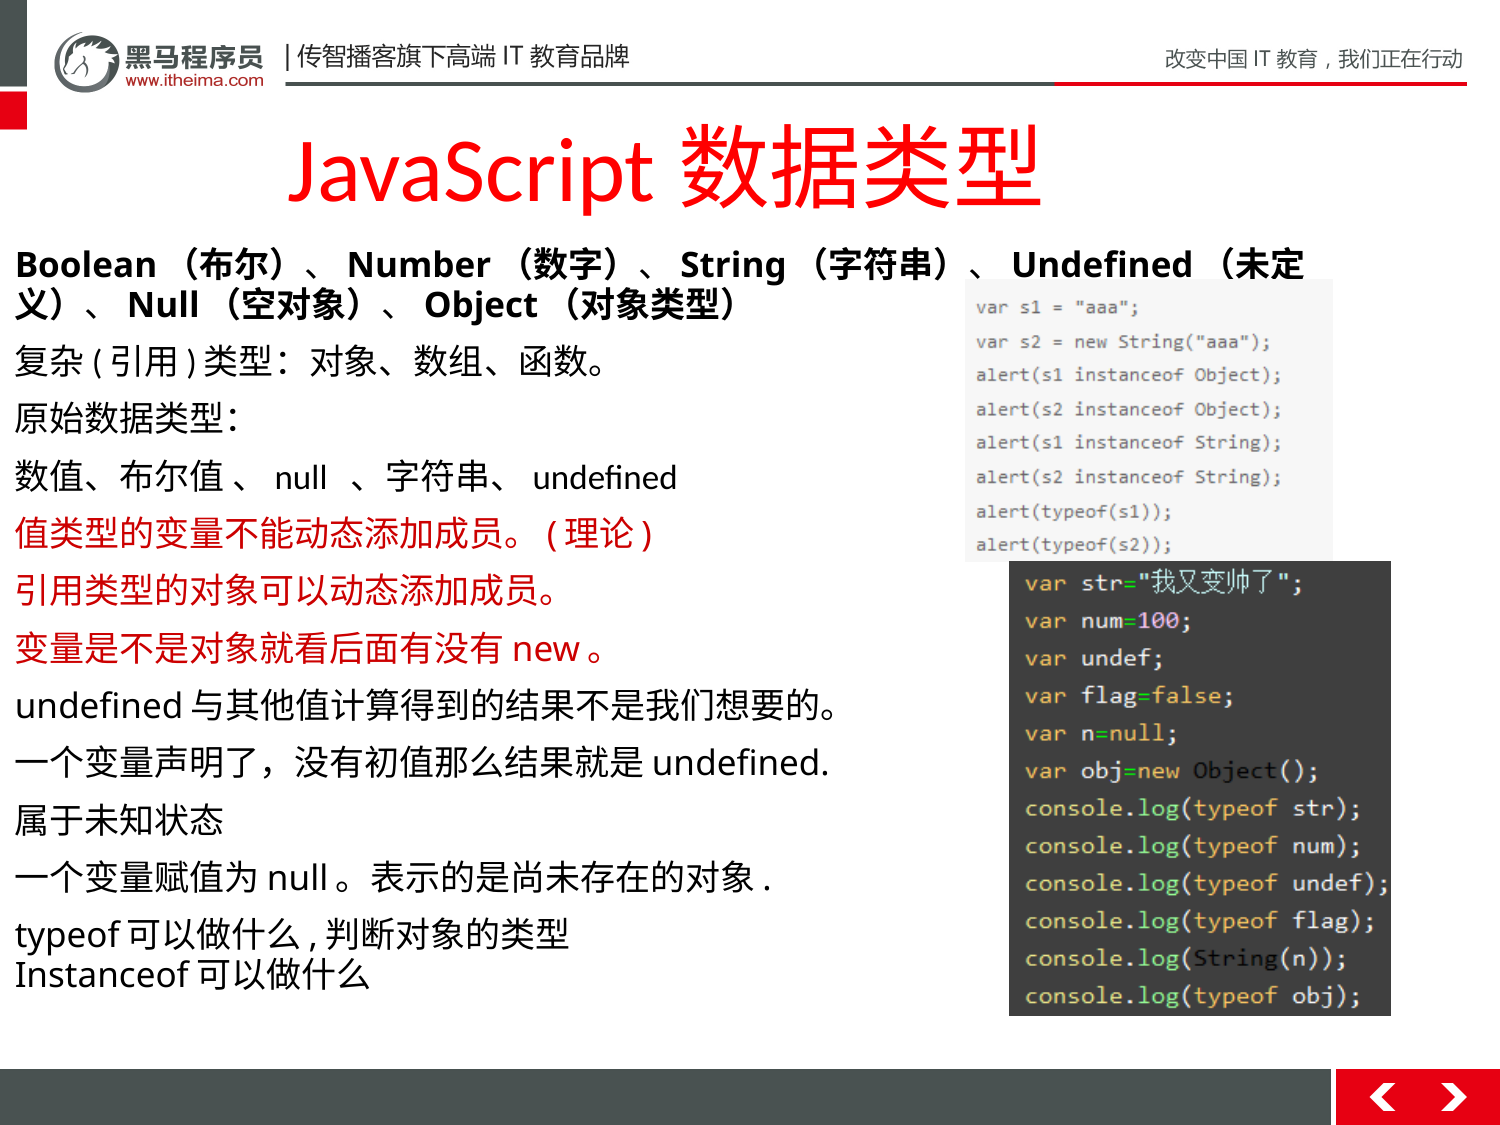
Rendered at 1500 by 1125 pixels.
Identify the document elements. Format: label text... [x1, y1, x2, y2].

title JavaScript数据类型 [0, 102, 1334, 237]
list Boolean（布尔）、Number（数字）、String（字符串）、Undefined（未定义）、Null（空对象）、Object（对象类型） 复杂(引用)类型：对象、数组、函数。 原始数据类型： 数值、布尔值 、null 、字符串、undefined 值类型的变量不能动态添加成员。(理论) 引用类型的对象可以动态添加成员。 变量是不是对象就看后面有没有new。 undefined与其他值计算得到的结果不是我们想要的。 一个变量声明了，没有初值那么结果就是undefined. 属于未知状态 一个变量赋值为null。表示的是尚未存在的对象. typeof可以做什么,判断对象的类型 Instanceof可以做什么 [0, 237, 1334, 1005]
picture [0, 0, 1500, 1125]
